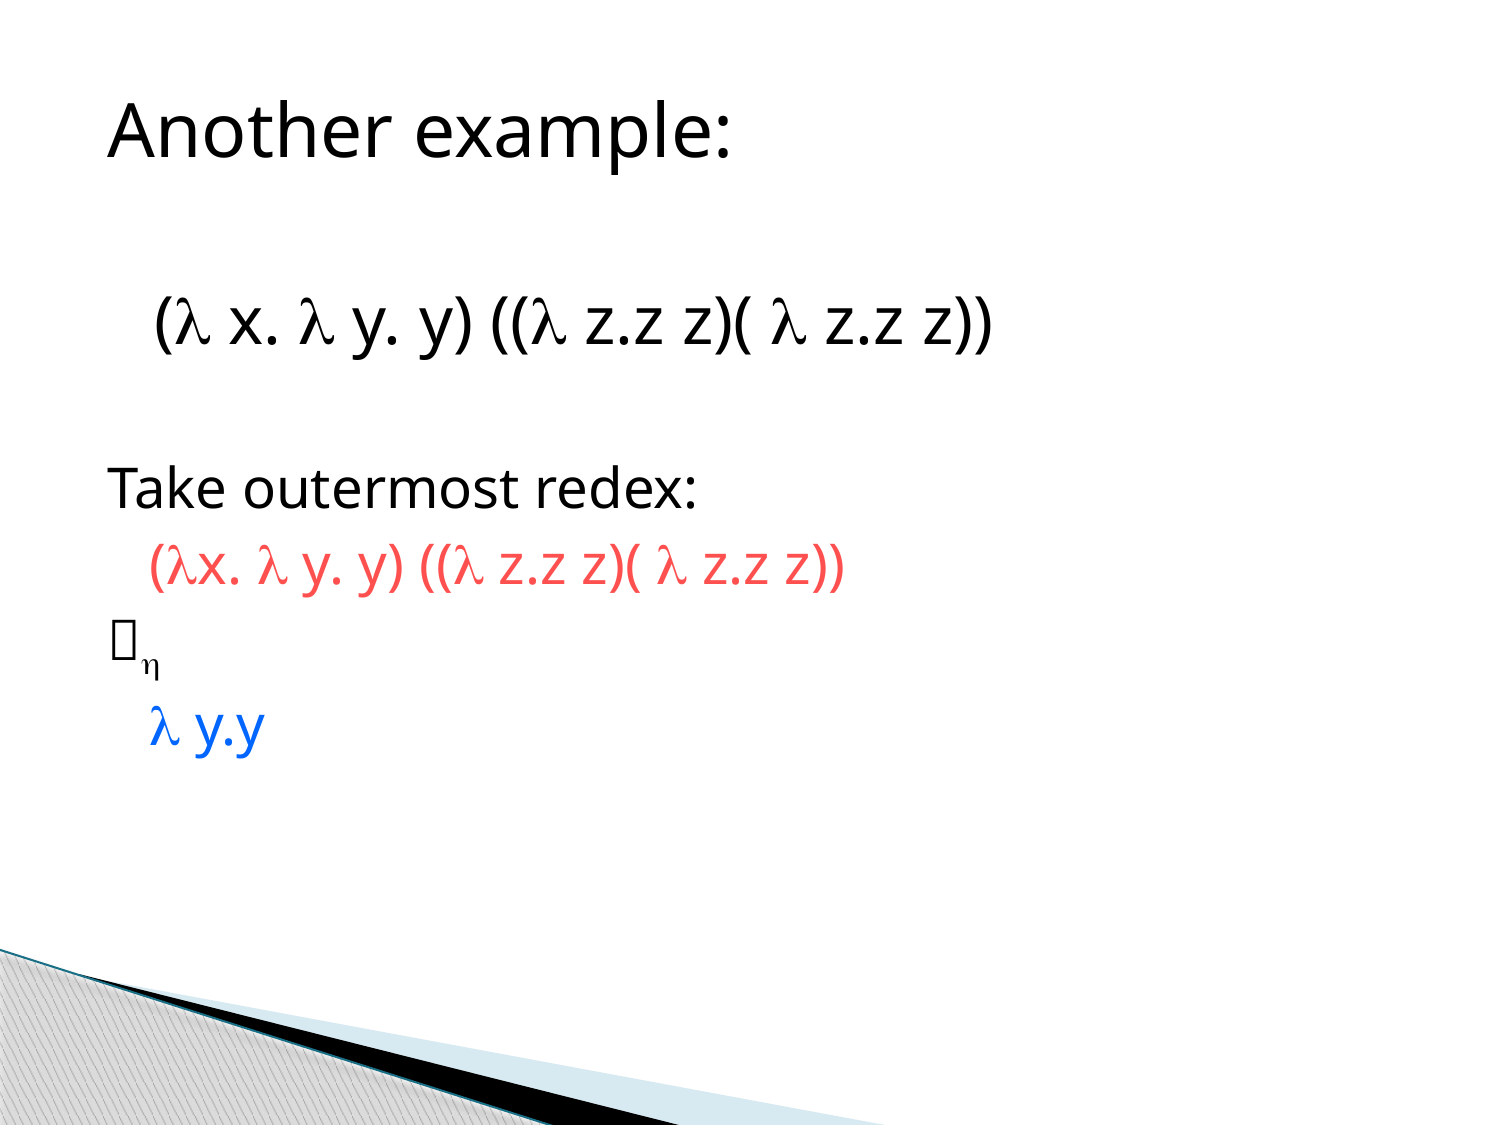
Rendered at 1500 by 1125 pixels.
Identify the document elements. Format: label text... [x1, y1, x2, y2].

list Another example: ( x.  y. y) (( z.z z)(  z.z z)) Take outermost redex: (x.  y. y) (( z.z z)(  z.z z))   y.y [75, 75, 1425, 1005]
